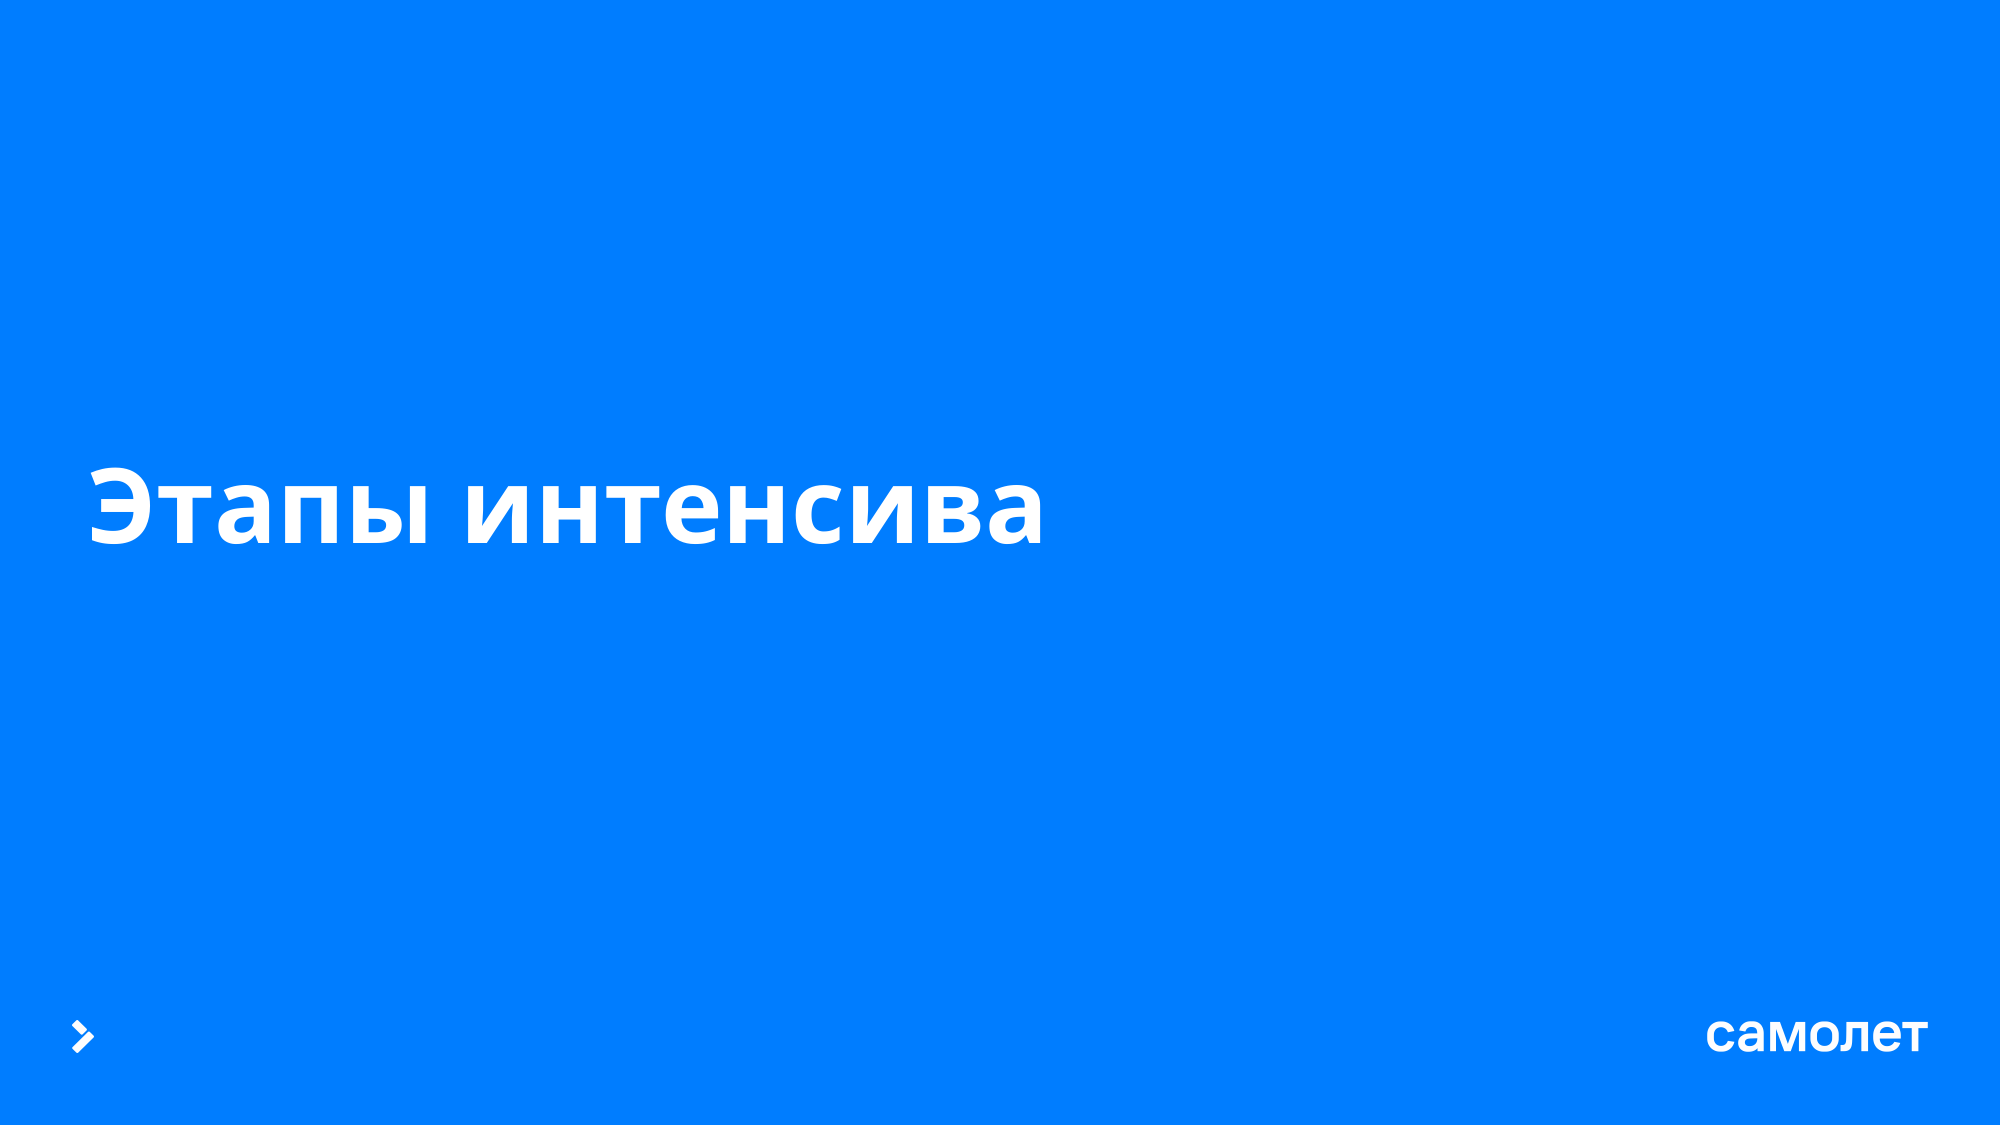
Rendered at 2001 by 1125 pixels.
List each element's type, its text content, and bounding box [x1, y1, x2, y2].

picture [1707, 1021, 1928, 1052]
picture [72, 1020, 94, 1053]
title Этапы интенсива [72, 72, 1928, 947]
